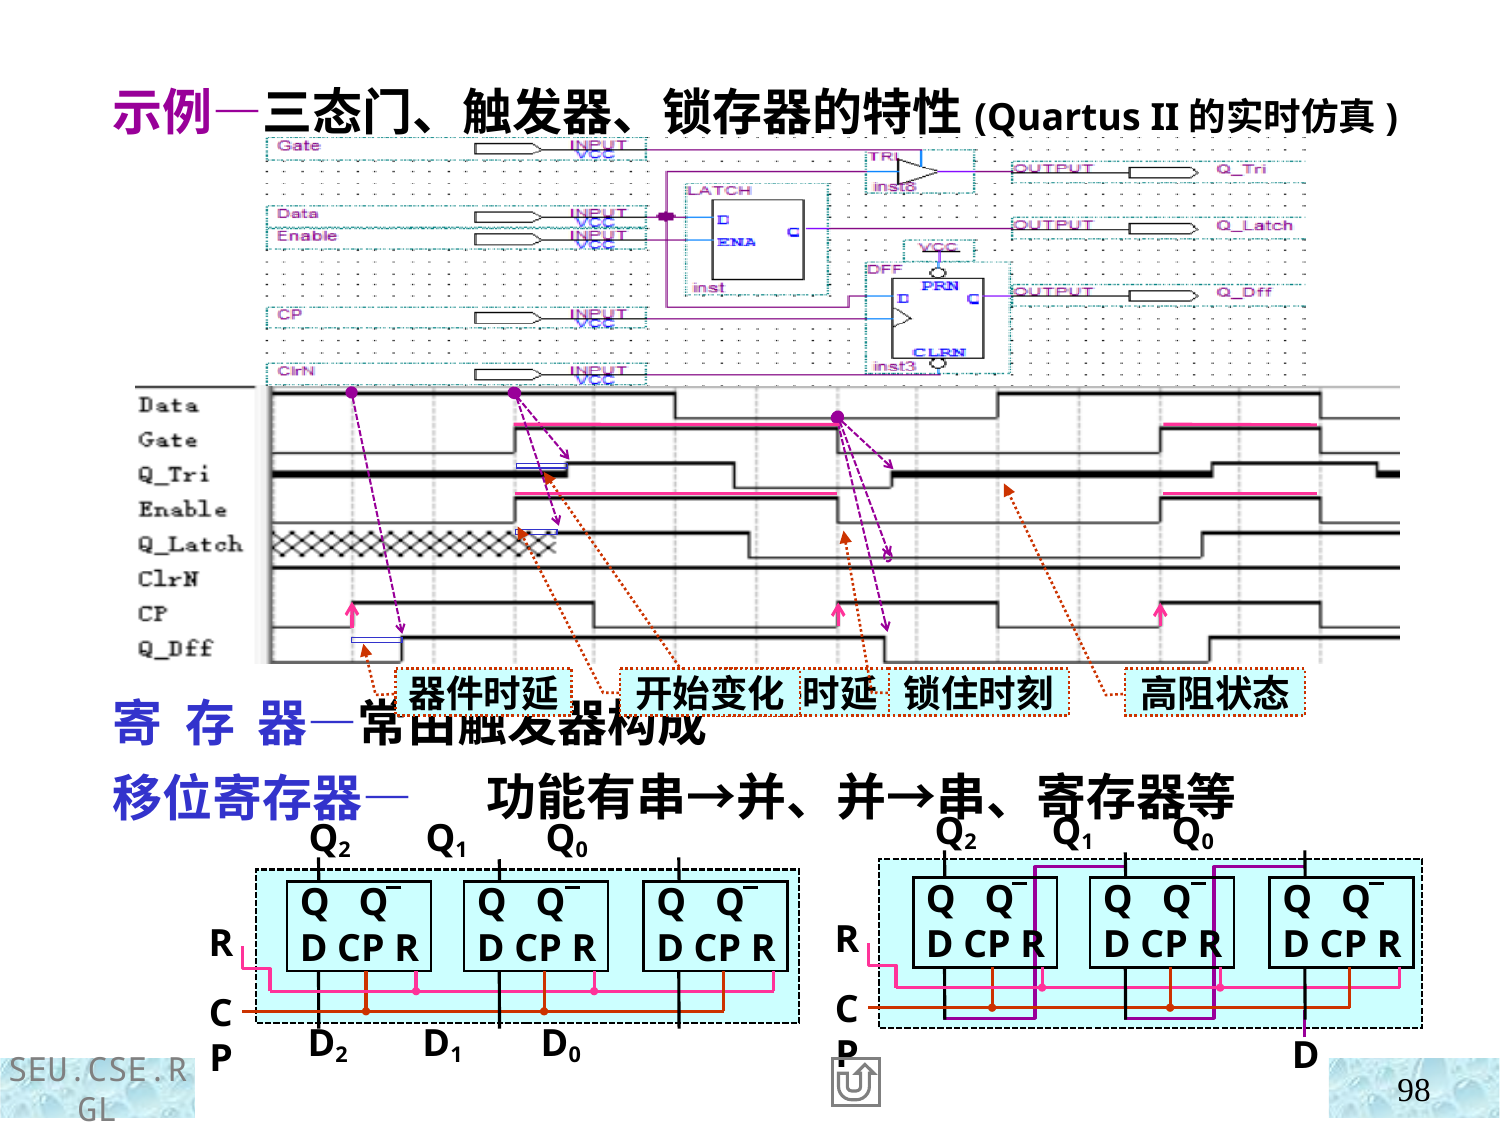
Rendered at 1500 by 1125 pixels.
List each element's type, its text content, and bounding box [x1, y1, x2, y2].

text_box 高阻状态 [1125, 671, 1306, 716]
text_box 开始变化 [617, 671, 801, 716]
text_box 示例—三态门、触发器、锁存器的特性(Quartus II的实时仿真) [29, 58, 1471, 148]
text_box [0, 1058, 195, 1118]
text_box 锁住时刻 [886, 671, 1069, 716]
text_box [351, 392, 1161, 643]
text_box [832, 1080, 880, 1106]
text_box 器件时延 [392, 671, 572, 716]
text_box 器件时延 [800, 671, 889, 716]
text_box 寄 存 器—常由触发器构成 移位寄存器— [29, 668, 868, 834]
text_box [194, 817, 800, 1064]
slide_number 98 [1328, 1058, 1500, 1118]
text_box 功能有串→并、并→串、寄存器等 [472, 743, 1270, 833]
picture [135, 136, 1400, 665]
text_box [820, 810, 1423, 1074]
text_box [514, 392, 1318, 562]
